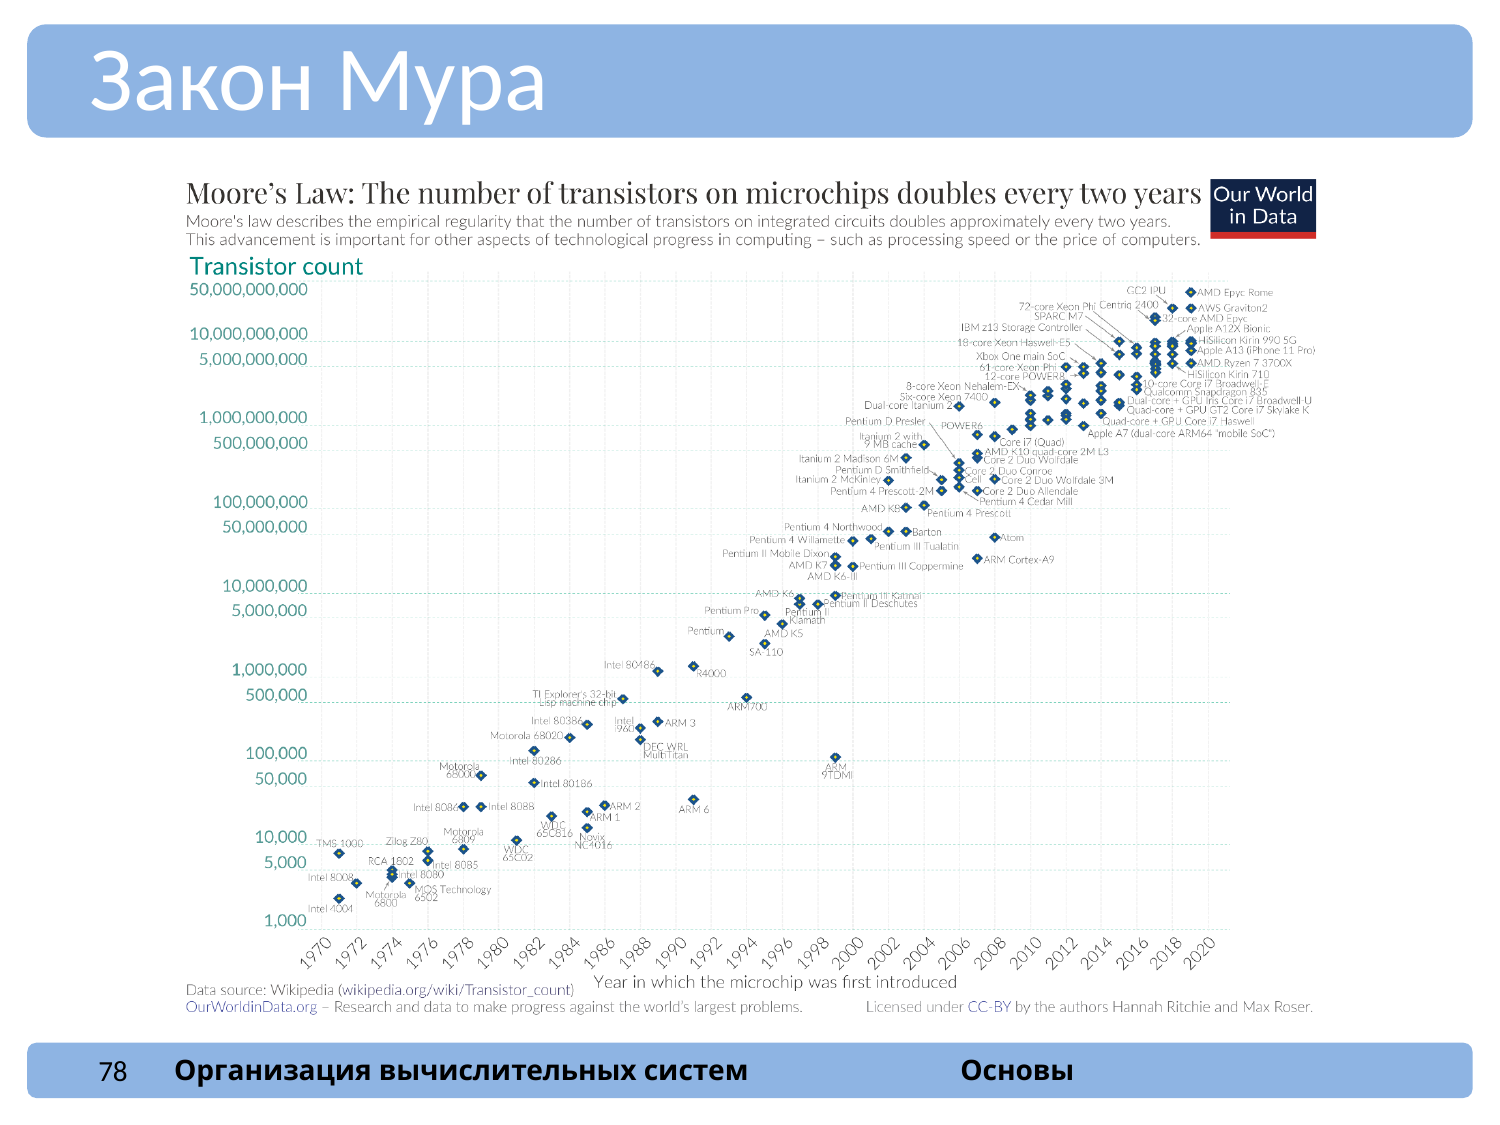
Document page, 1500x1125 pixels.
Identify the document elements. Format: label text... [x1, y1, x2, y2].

text_box Закон Мура [75, 11, 1375, 136]
slide_number 78 [0, 1044, 143, 1096]
picture [177, 173, 1323, 1021]
